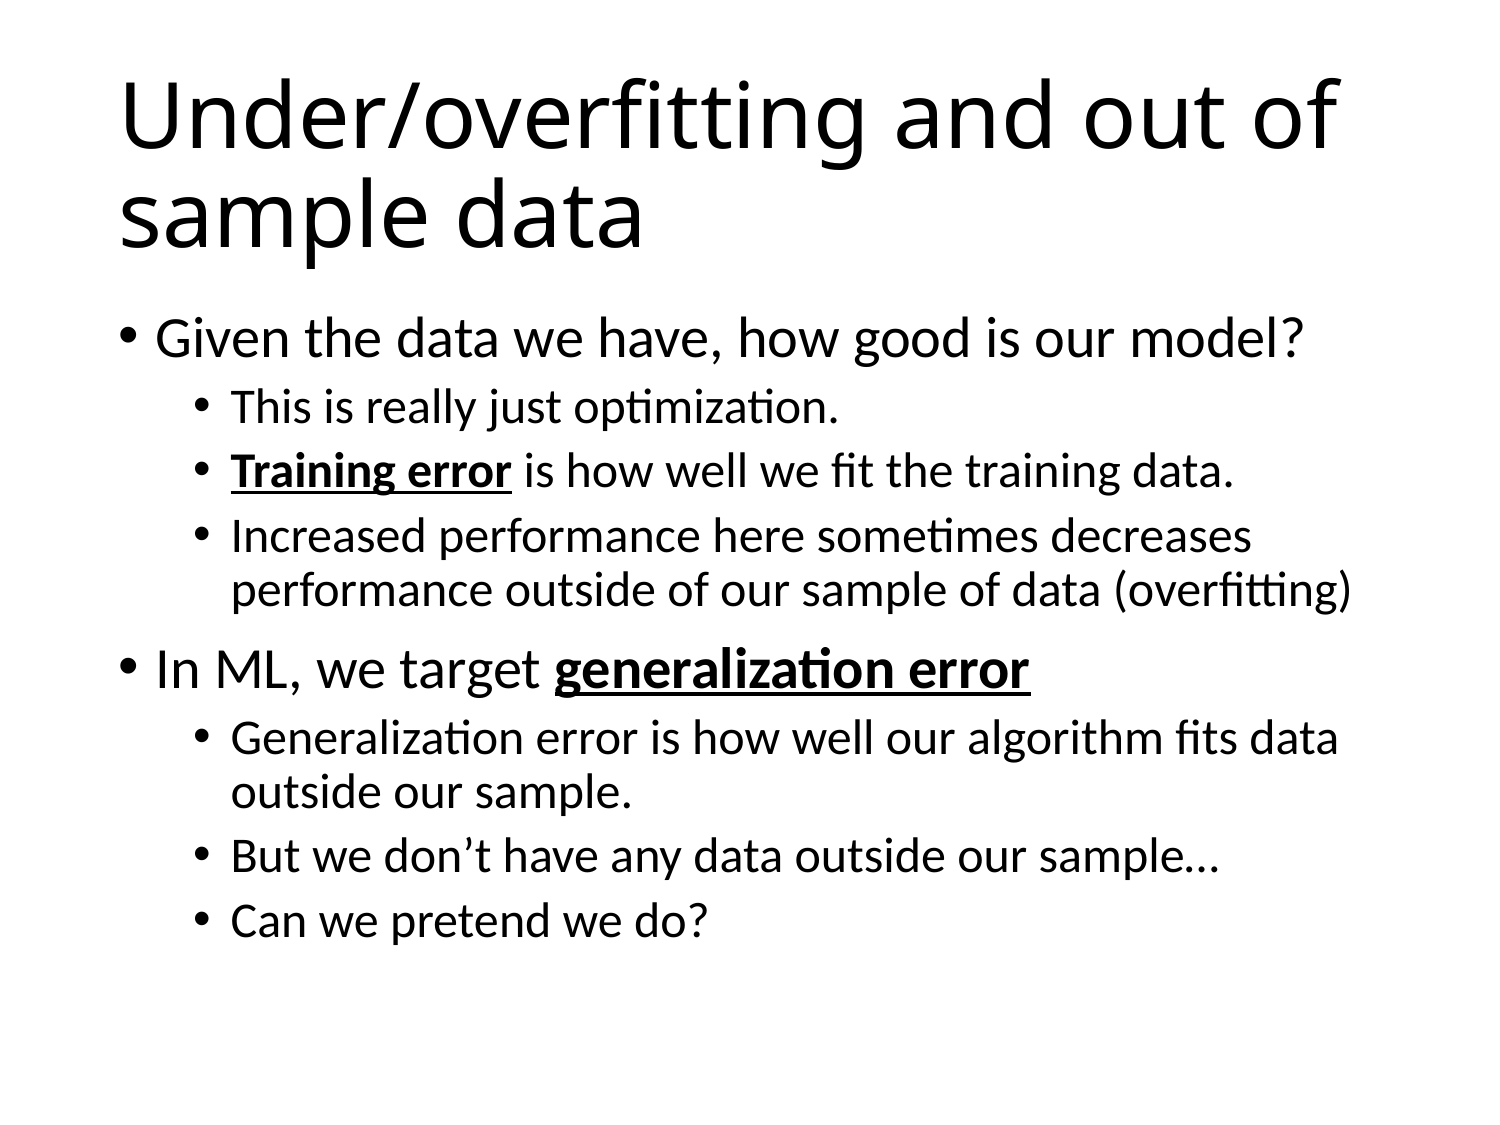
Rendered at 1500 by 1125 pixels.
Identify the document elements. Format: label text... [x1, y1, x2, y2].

title Under/overfitting and out of sample data [103, 59, 1397, 278]
list Given the data we have, how good is our model? This is really just optimization. Training error is how well we fit the training data. Increased performance here sometimes decreases performance outside of our sample of data (overfitting) In ML, we target generalization error Generalization error is how well our algorithm fits data outside our sample. But we don’t have any data outside our sample… Can we pretend we do? [103, 299, 1397, 1014]
